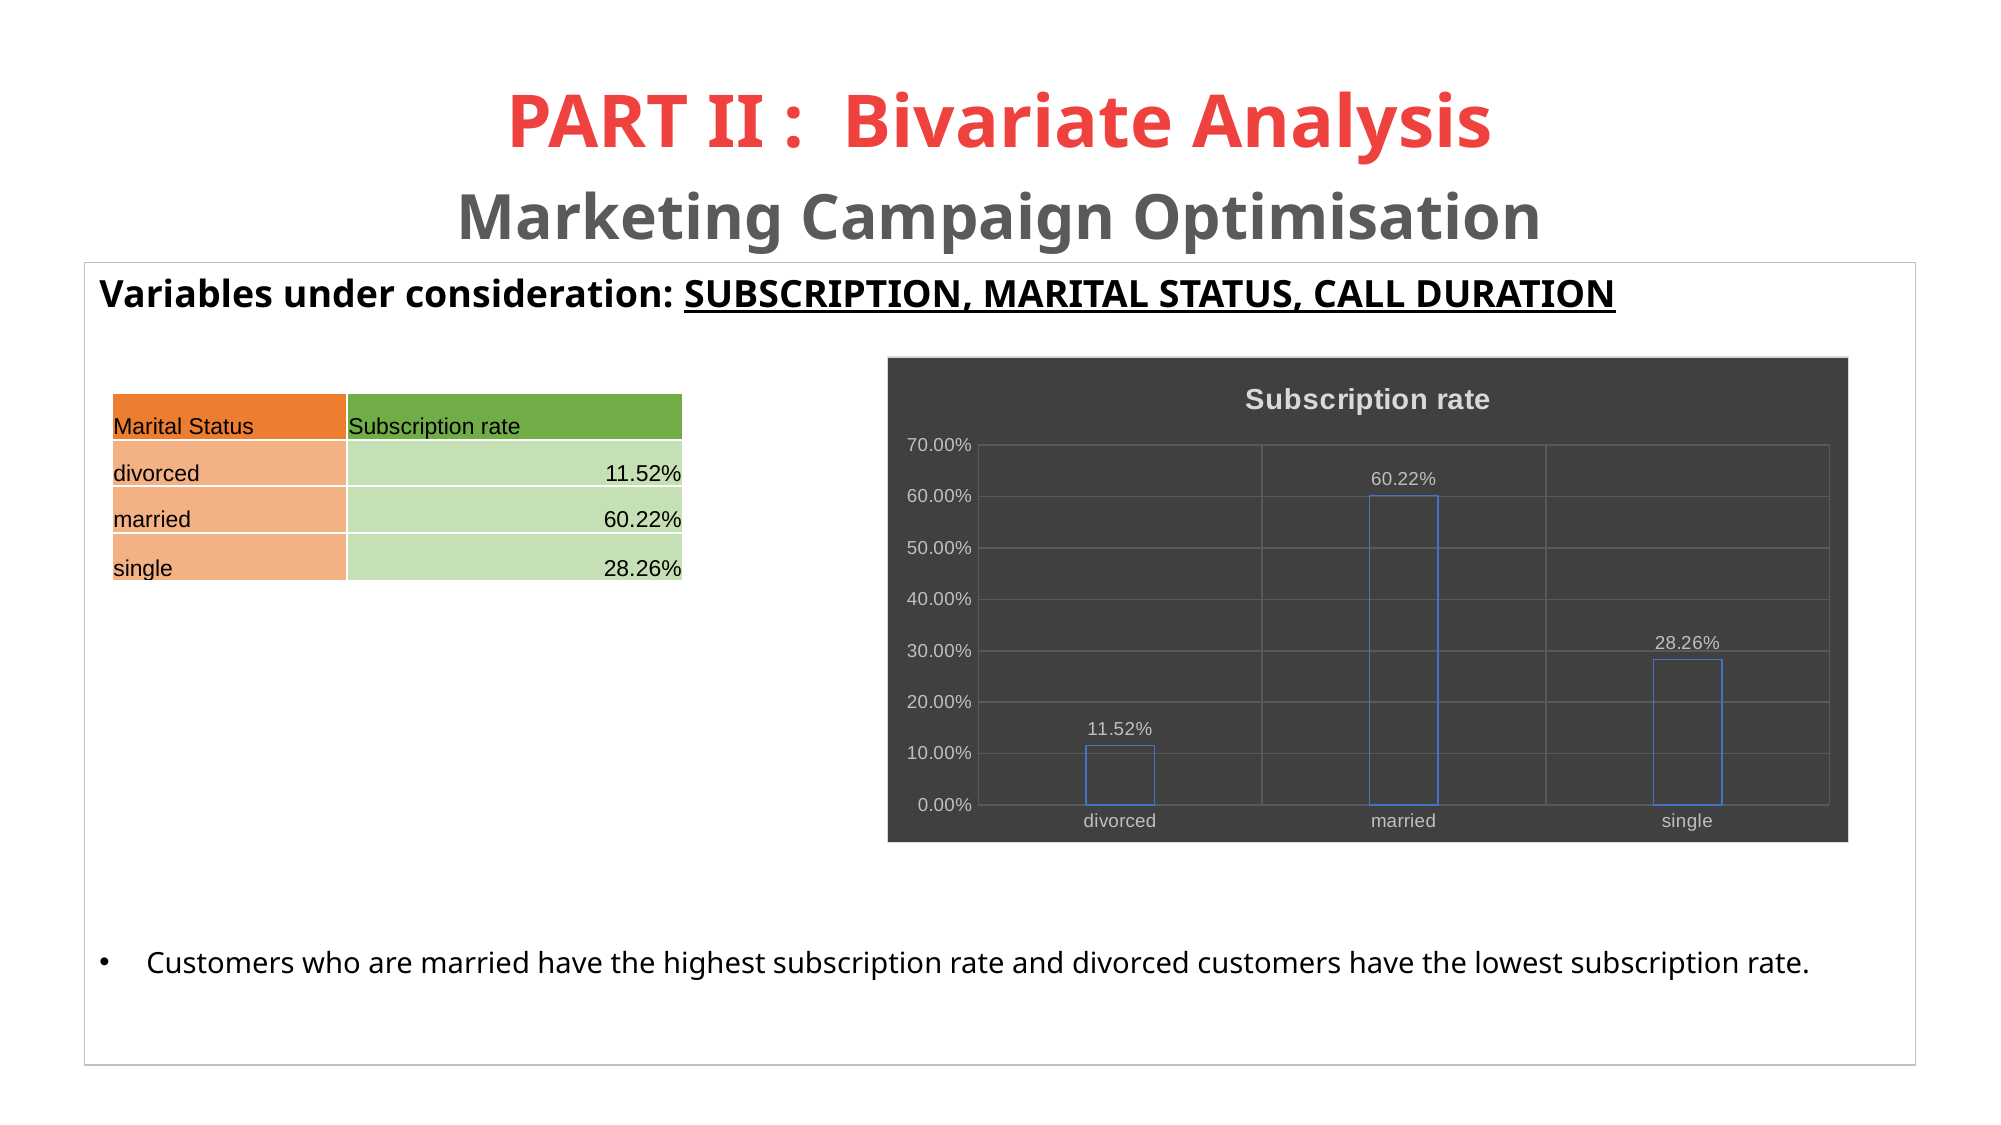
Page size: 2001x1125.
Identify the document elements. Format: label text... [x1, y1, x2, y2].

text_box Variables under consideration: SUBSCRIPTION, MARITAL STATUS, CALL DURATION Customers who are married have the highest subscription rate and divorced customers have the lowest subscription rate. [84, 262, 1916, 1066]
table_header Subscription rate [348, 394, 682, 439]
table_cell 60.22% [348, 487, 682, 532]
table_cell 11.52% [348, 441, 682, 485]
table_header Marital Status [113, 394, 346, 439]
table_cell married [113, 487, 346, 532]
table_cell divorced [113, 441, 346, 485]
table_cell single [113, 534, 346, 580]
chart [886, 355, 1850, 844]
title PART II : Bivariate Analysis Marketing Campaign Optimisation [137, 59, 1863, 262]
table_cell 28.26% [348, 534, 682, 580]
